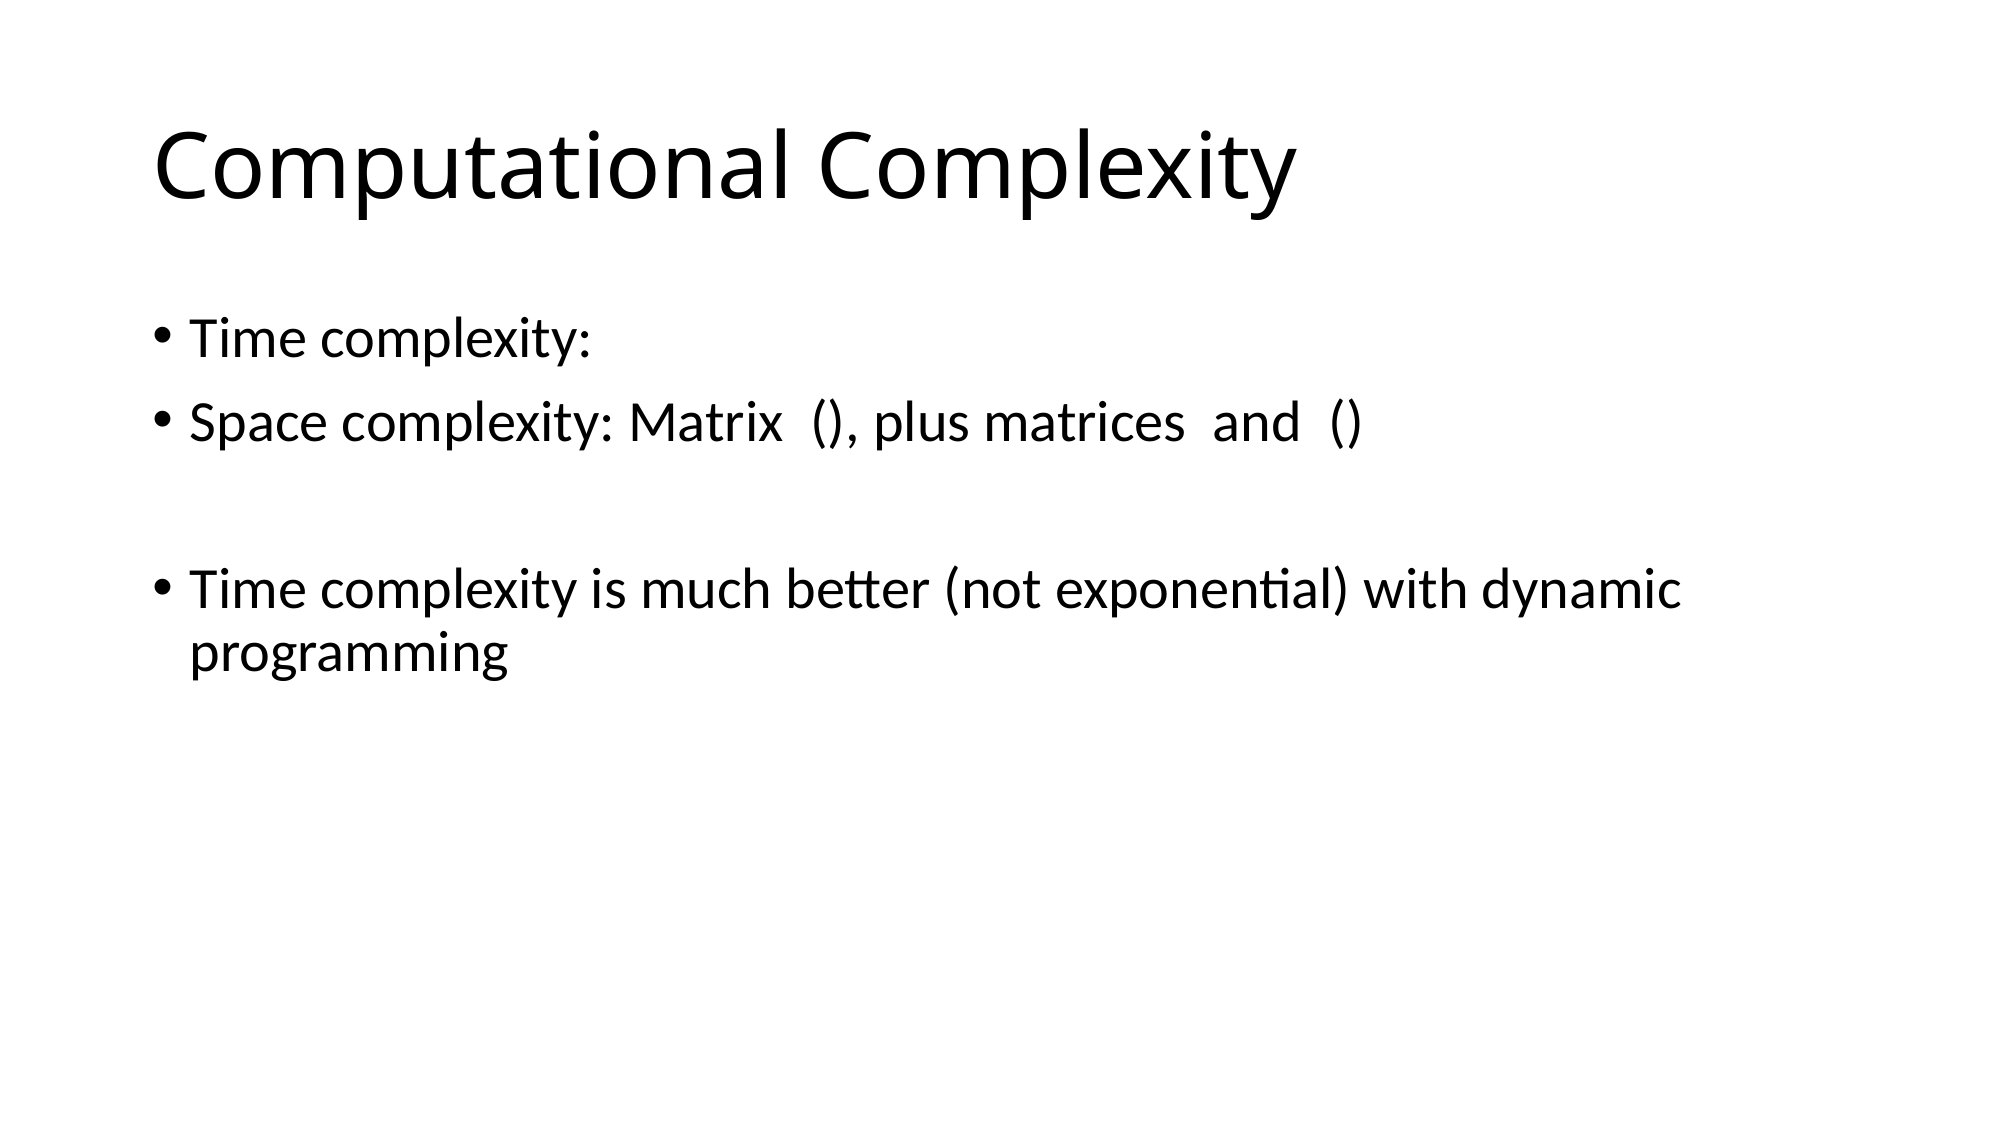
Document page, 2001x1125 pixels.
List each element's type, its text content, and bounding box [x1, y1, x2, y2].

title Computational Complexity [137, 59, 1863, 278]
